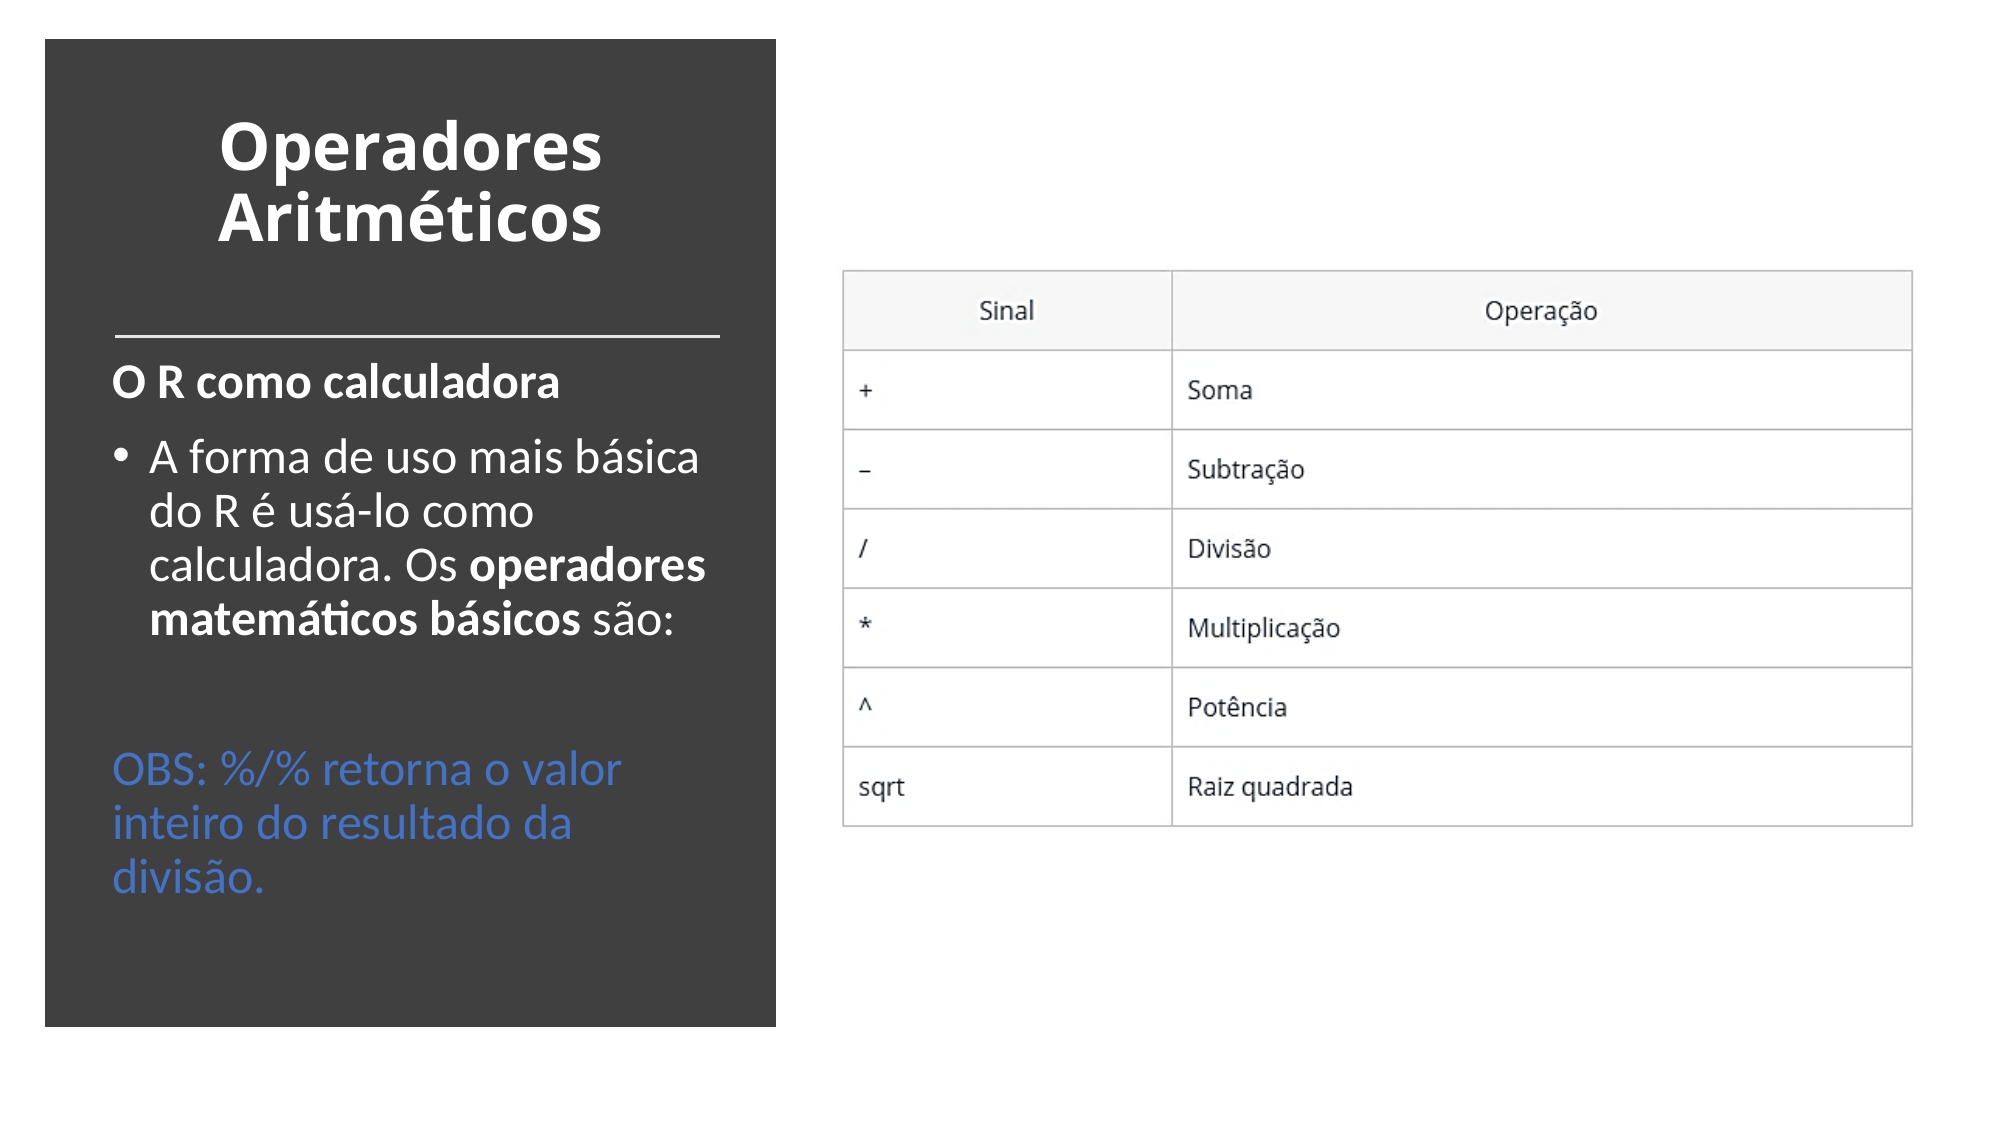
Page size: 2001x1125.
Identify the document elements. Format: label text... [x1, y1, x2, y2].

title Operadores Aritméticos [97, 105, 725, 326]
text_box [54, 49, 767, 1018]
picture [838, 261, 1921, 838]
list O R como calculadora A forma de uso mais básica do R é usá-lo como calculadora. Os operadores matemáticos básicos são: OBS: %/% retorna o valor inteiro do resultado da divisão. [97, 348, 725, 967]
